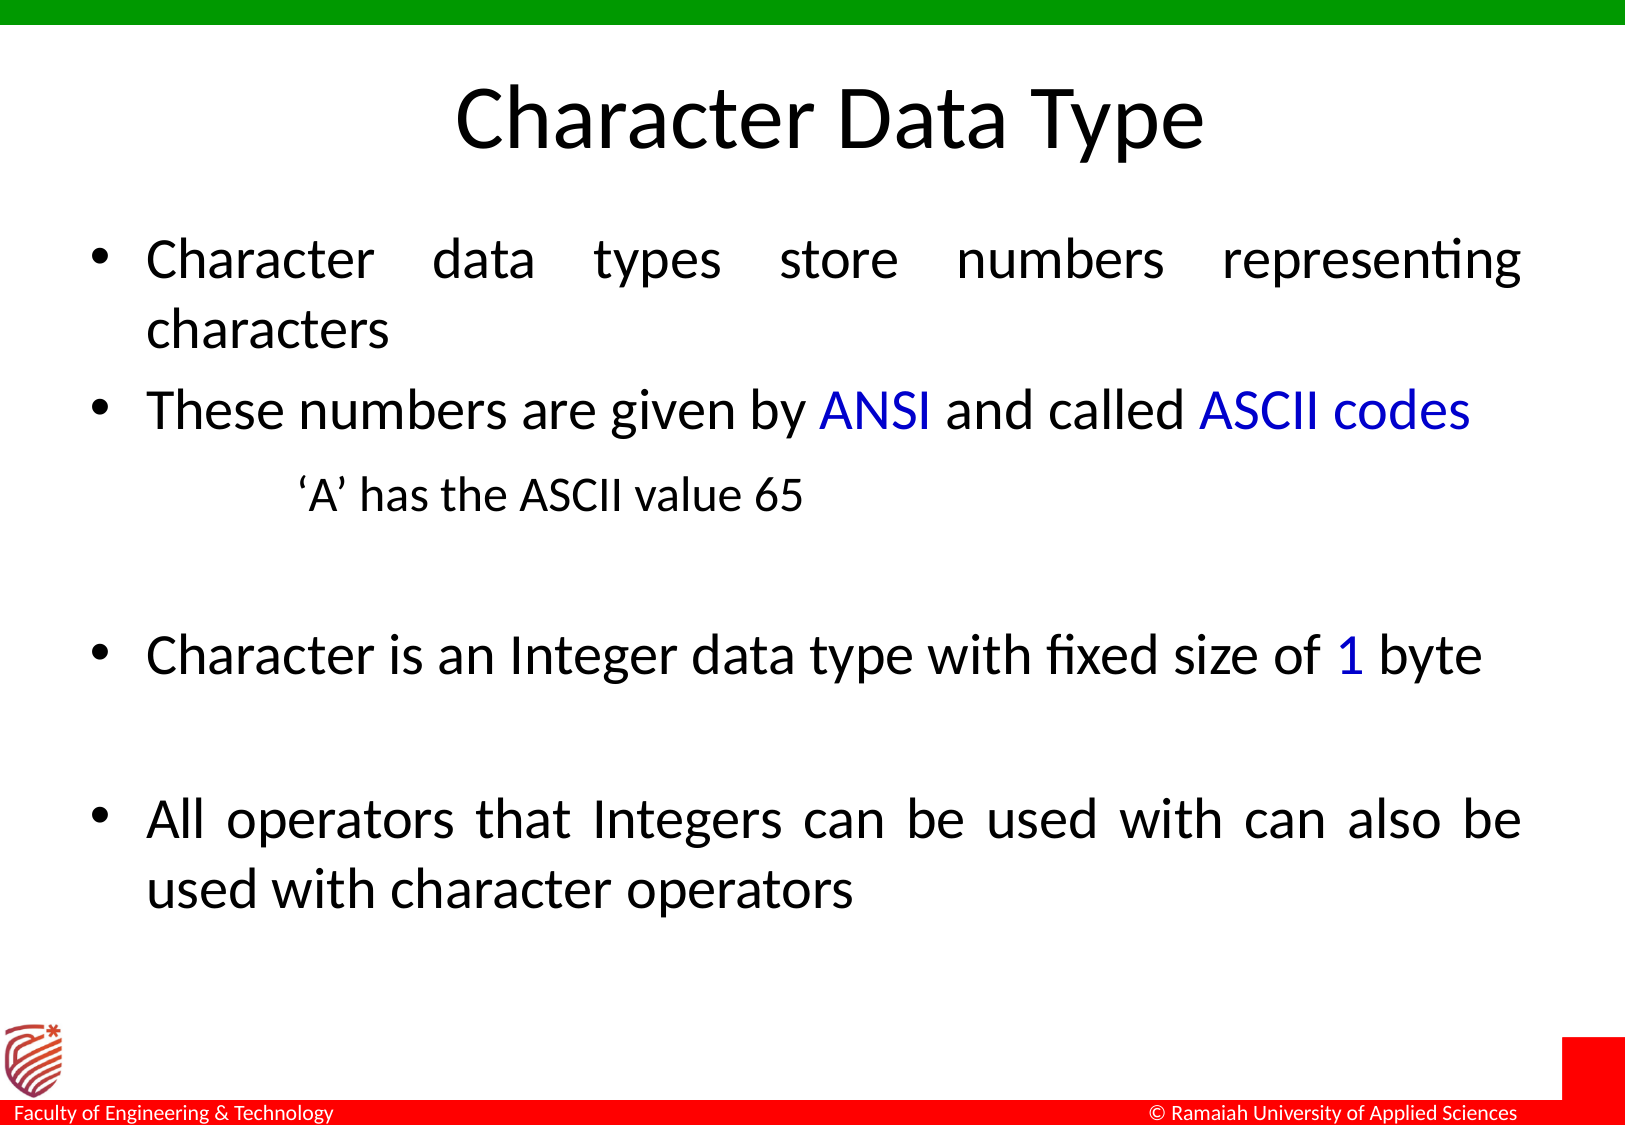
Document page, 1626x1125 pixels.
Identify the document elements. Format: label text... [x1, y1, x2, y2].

list Character data types store numbers representing characters These numbers are given by ANSI and called ASCII codes ‘A’ has the ASCII value 65 Character is an Integer data type with fixed size of 1 byte All operators that Integers can be used with can also be used with character operators [75, 212, 1538, 1063]
title Character Data Type [99, 50, 1563, 233]
picture [0, 1013, 69, 1100]
